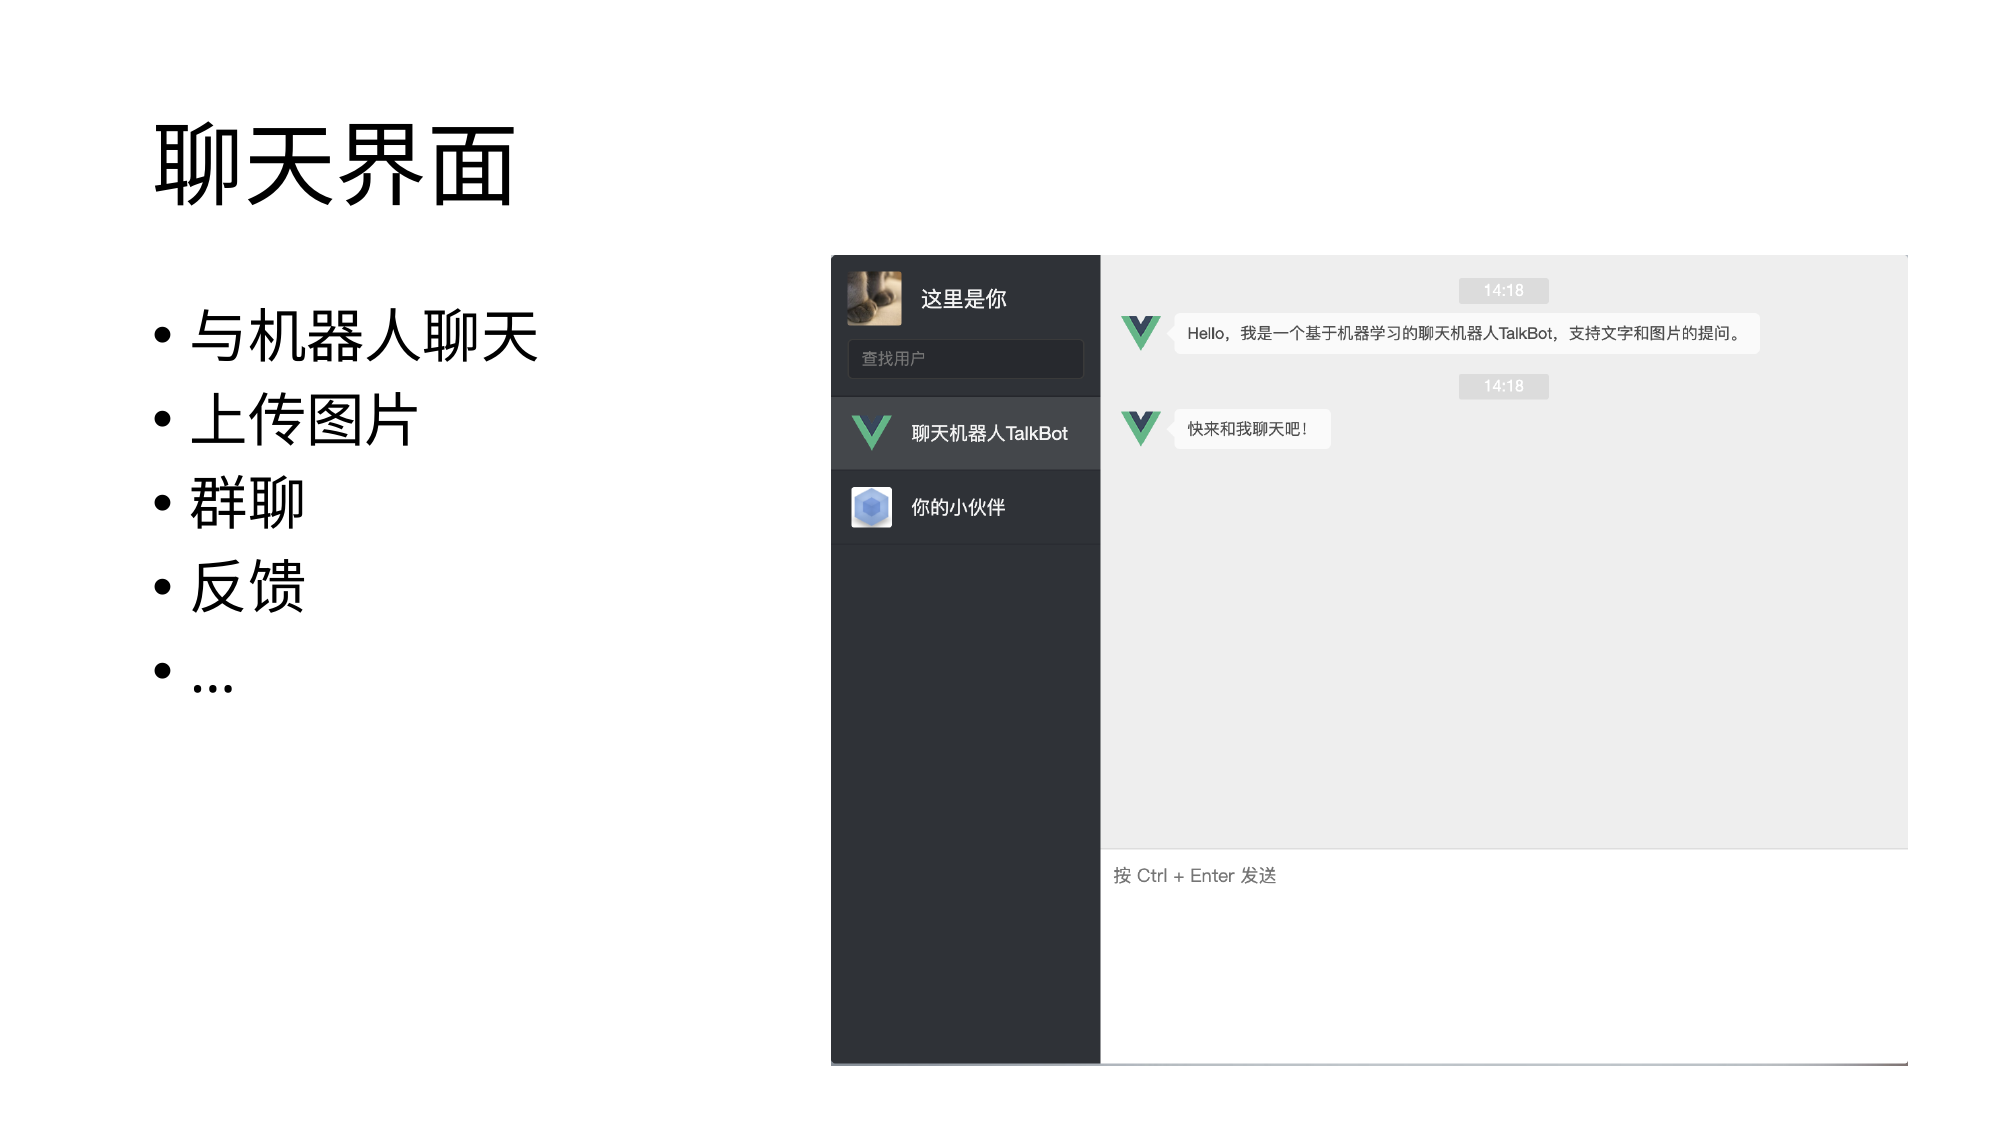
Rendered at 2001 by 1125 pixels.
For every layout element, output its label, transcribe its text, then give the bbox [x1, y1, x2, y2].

picture [831, 255, 1908, 1066]
list 与机器人聊天 上传图片 群聊 反馈 … [137, 299, 831, 1014]
title 聊天界面 [137, 59, 1863, 278]
